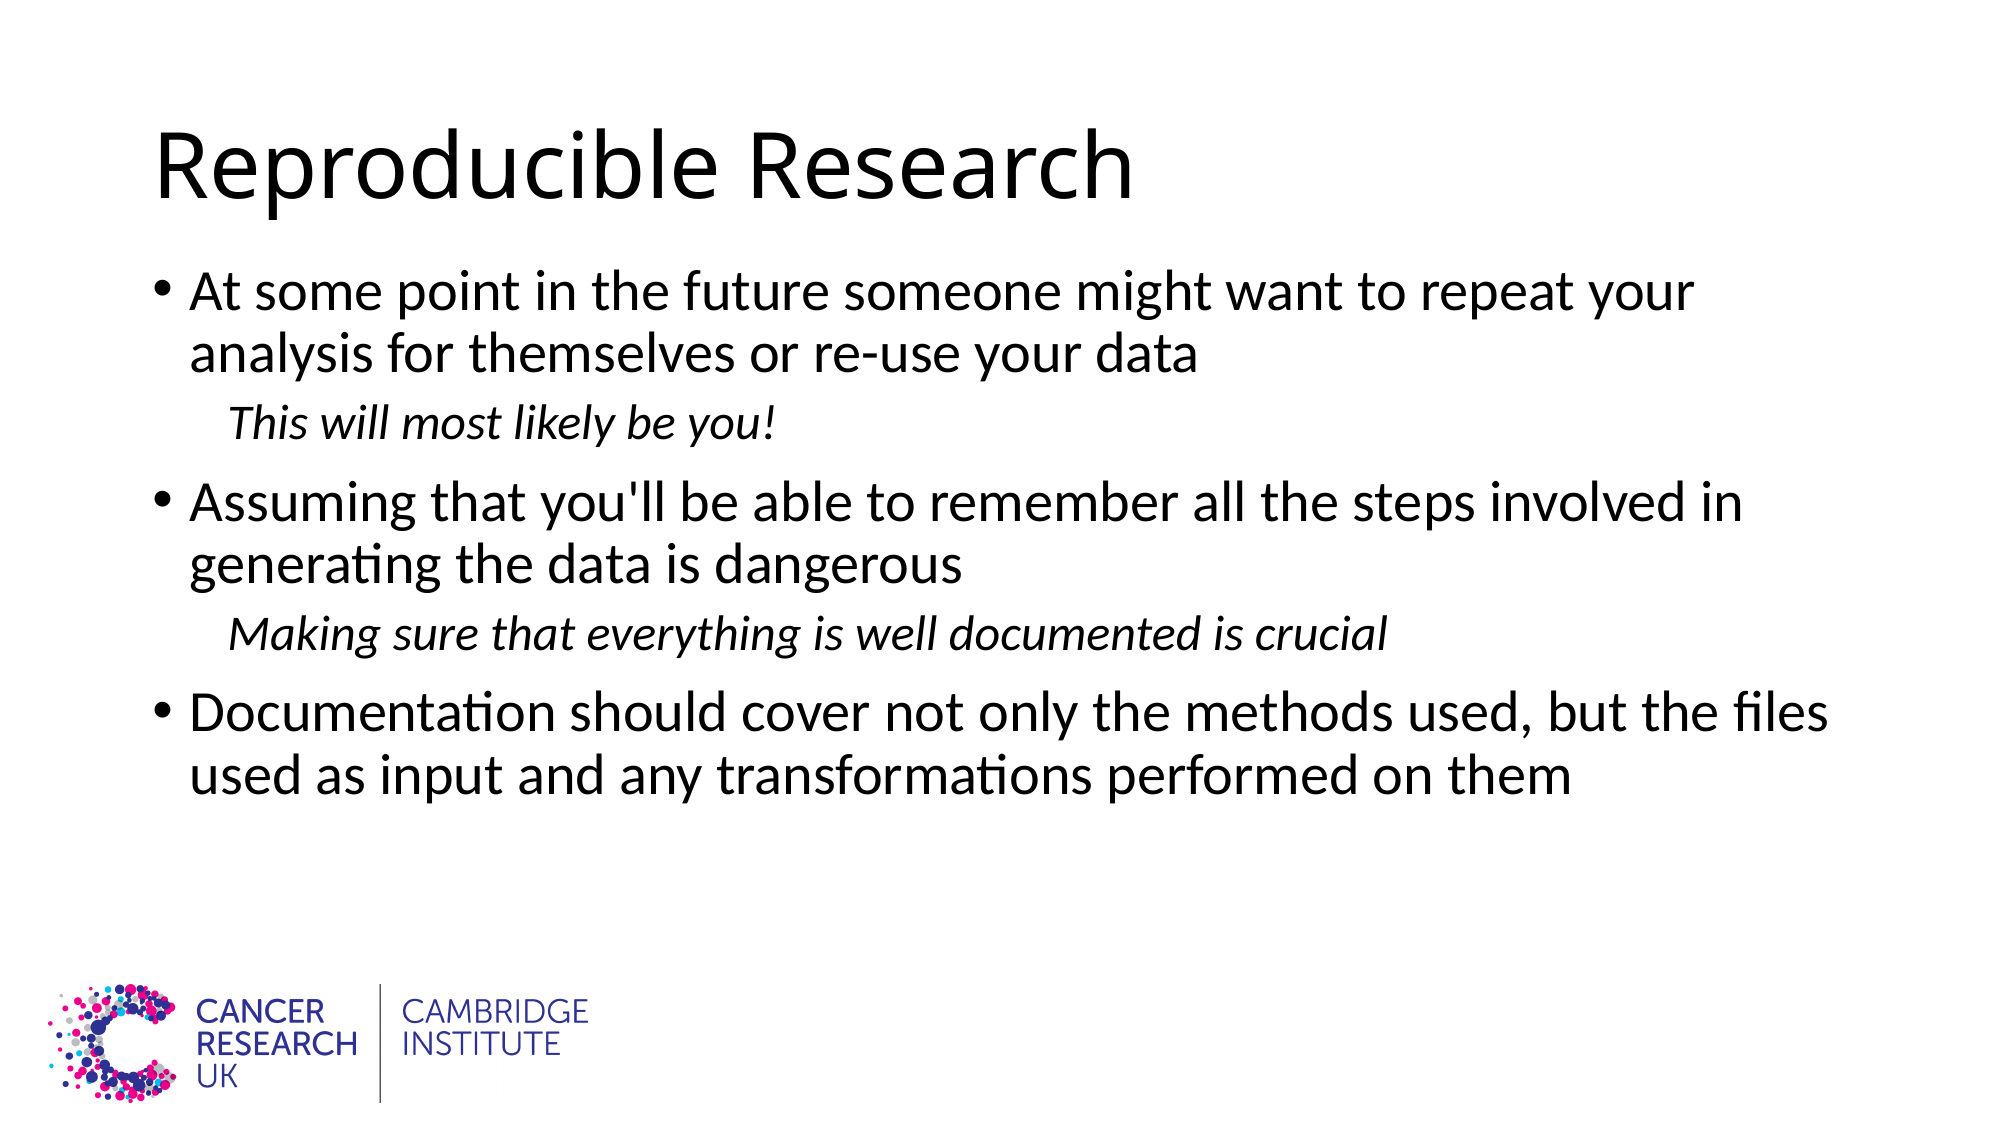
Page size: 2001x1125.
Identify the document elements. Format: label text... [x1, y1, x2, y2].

list At some point in the future someone might want to repeat your analysis for themselves or re-use your data This will most likely be you! Assuming that you'll be able to remember all the steps involved in generating the data is dangerous Making sure that everything is well documented is crucial Documentation should cover not only the methods used, but the files used as input and any transformations performed on them [137, 252, 1863, 967]
title Reproducible Research [137, 59, 1863, 252]
picture [48, 984, 588, 1103]
